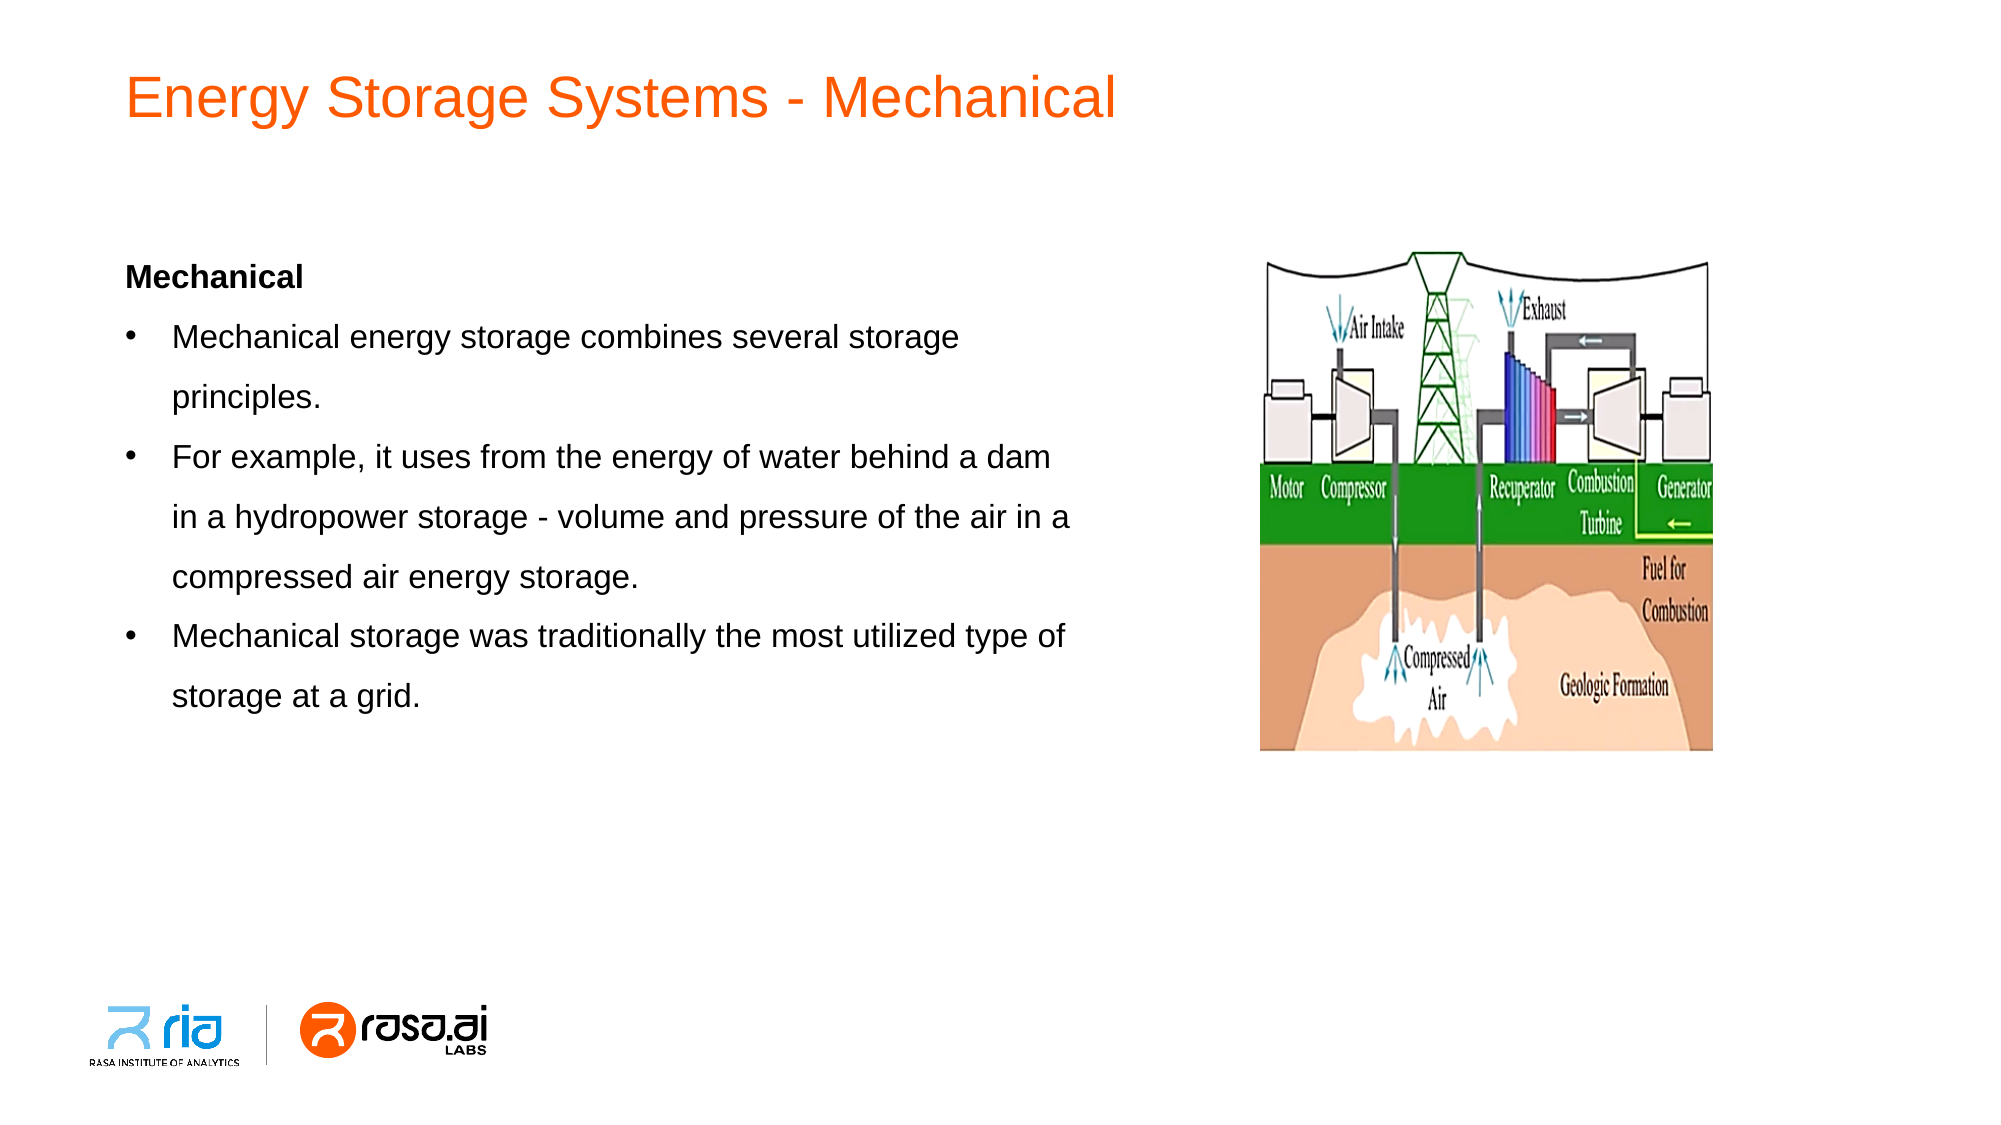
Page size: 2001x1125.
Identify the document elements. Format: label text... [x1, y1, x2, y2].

title Energy Storage Systems - Mechanical [125, 59, 1791, 131]
picture [78, 992, 250, 1078]
picture [1259, 250, 1713, 756]
list Mechanical Mechanical energy storage combines several storage principles. For example, it uses from the energy of water behind a dam in a hydropower storage - volume and pressure of the air in a compressed air energy storage. Mechanical storage was traditionally the most utilized type of storage at a grid. [125, 235, 1081, 652]
